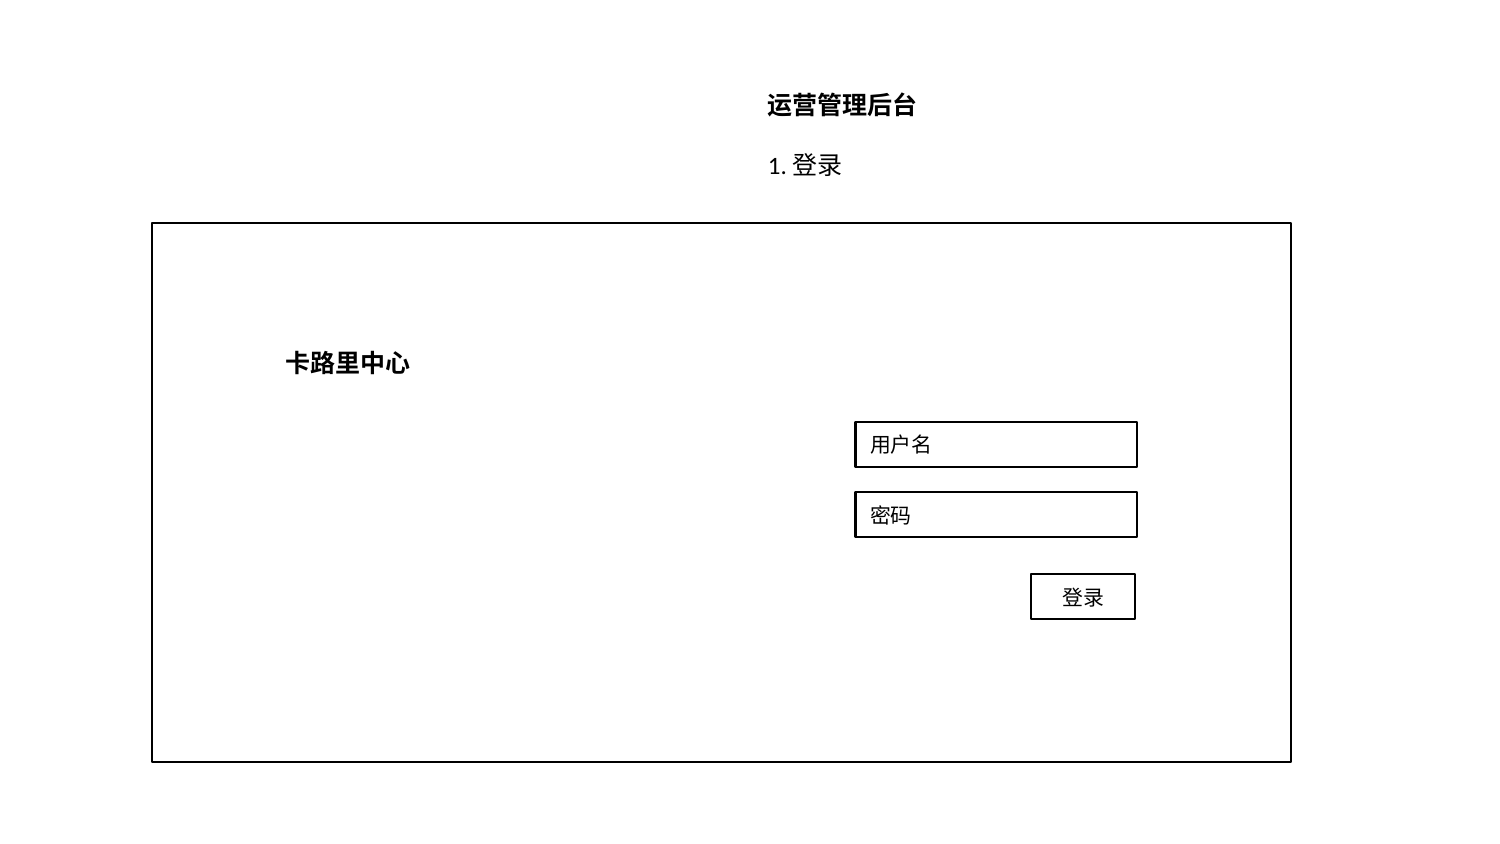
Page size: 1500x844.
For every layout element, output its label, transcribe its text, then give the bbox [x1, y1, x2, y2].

text_box 运营管理后台 1.登录 [753, 82, 933, 187]
text_box 卡路里中心 [270, 339, 426, 385]
text_box [150, 220, 1293, 764]
text_box 用户名 [853, 420, 1139, 469]
text_box 密码 [853, 490, 1139, 539]
text_box 登录 [1029, 572, 1137, 621]
